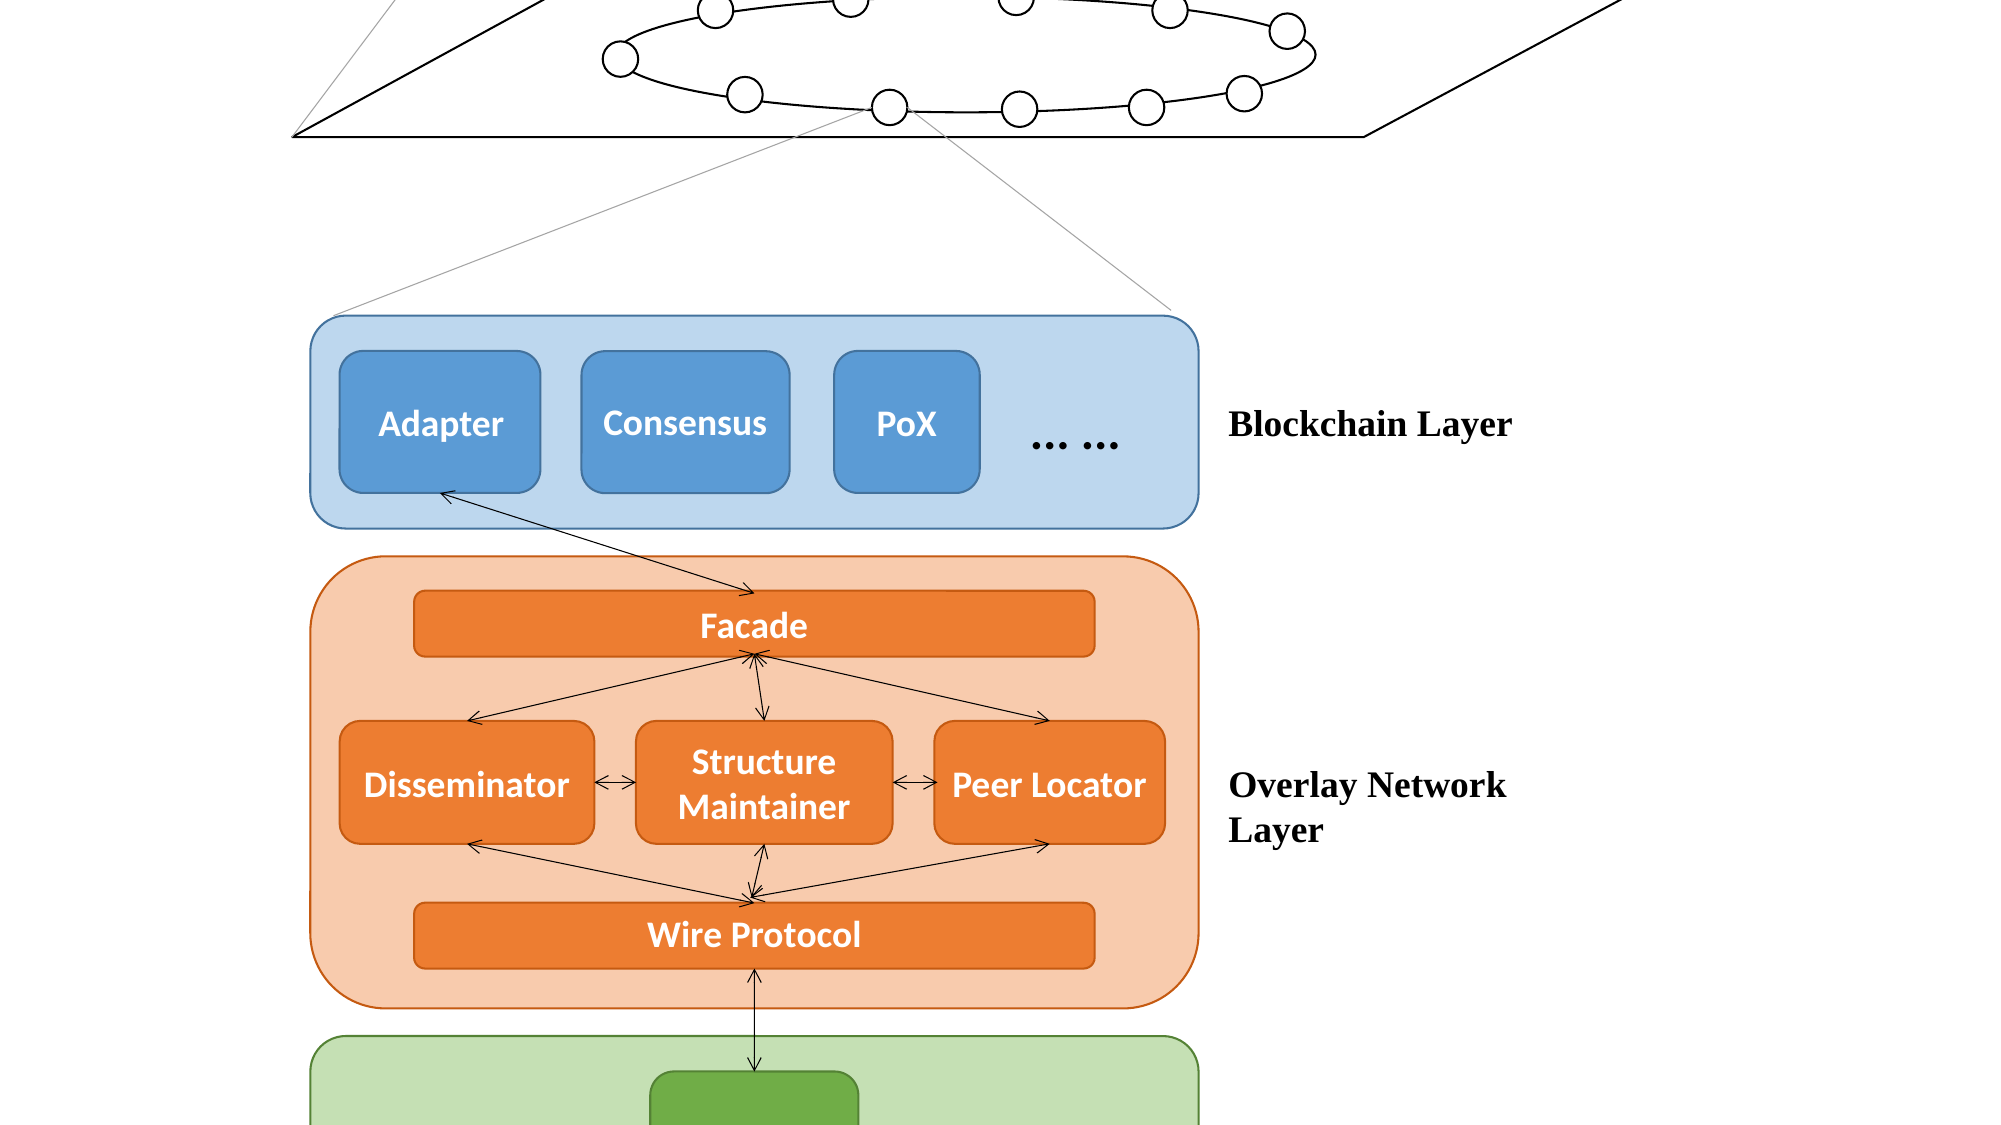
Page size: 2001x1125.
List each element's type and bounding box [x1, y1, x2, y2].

text_box [290, 0, 1666, 1125]
